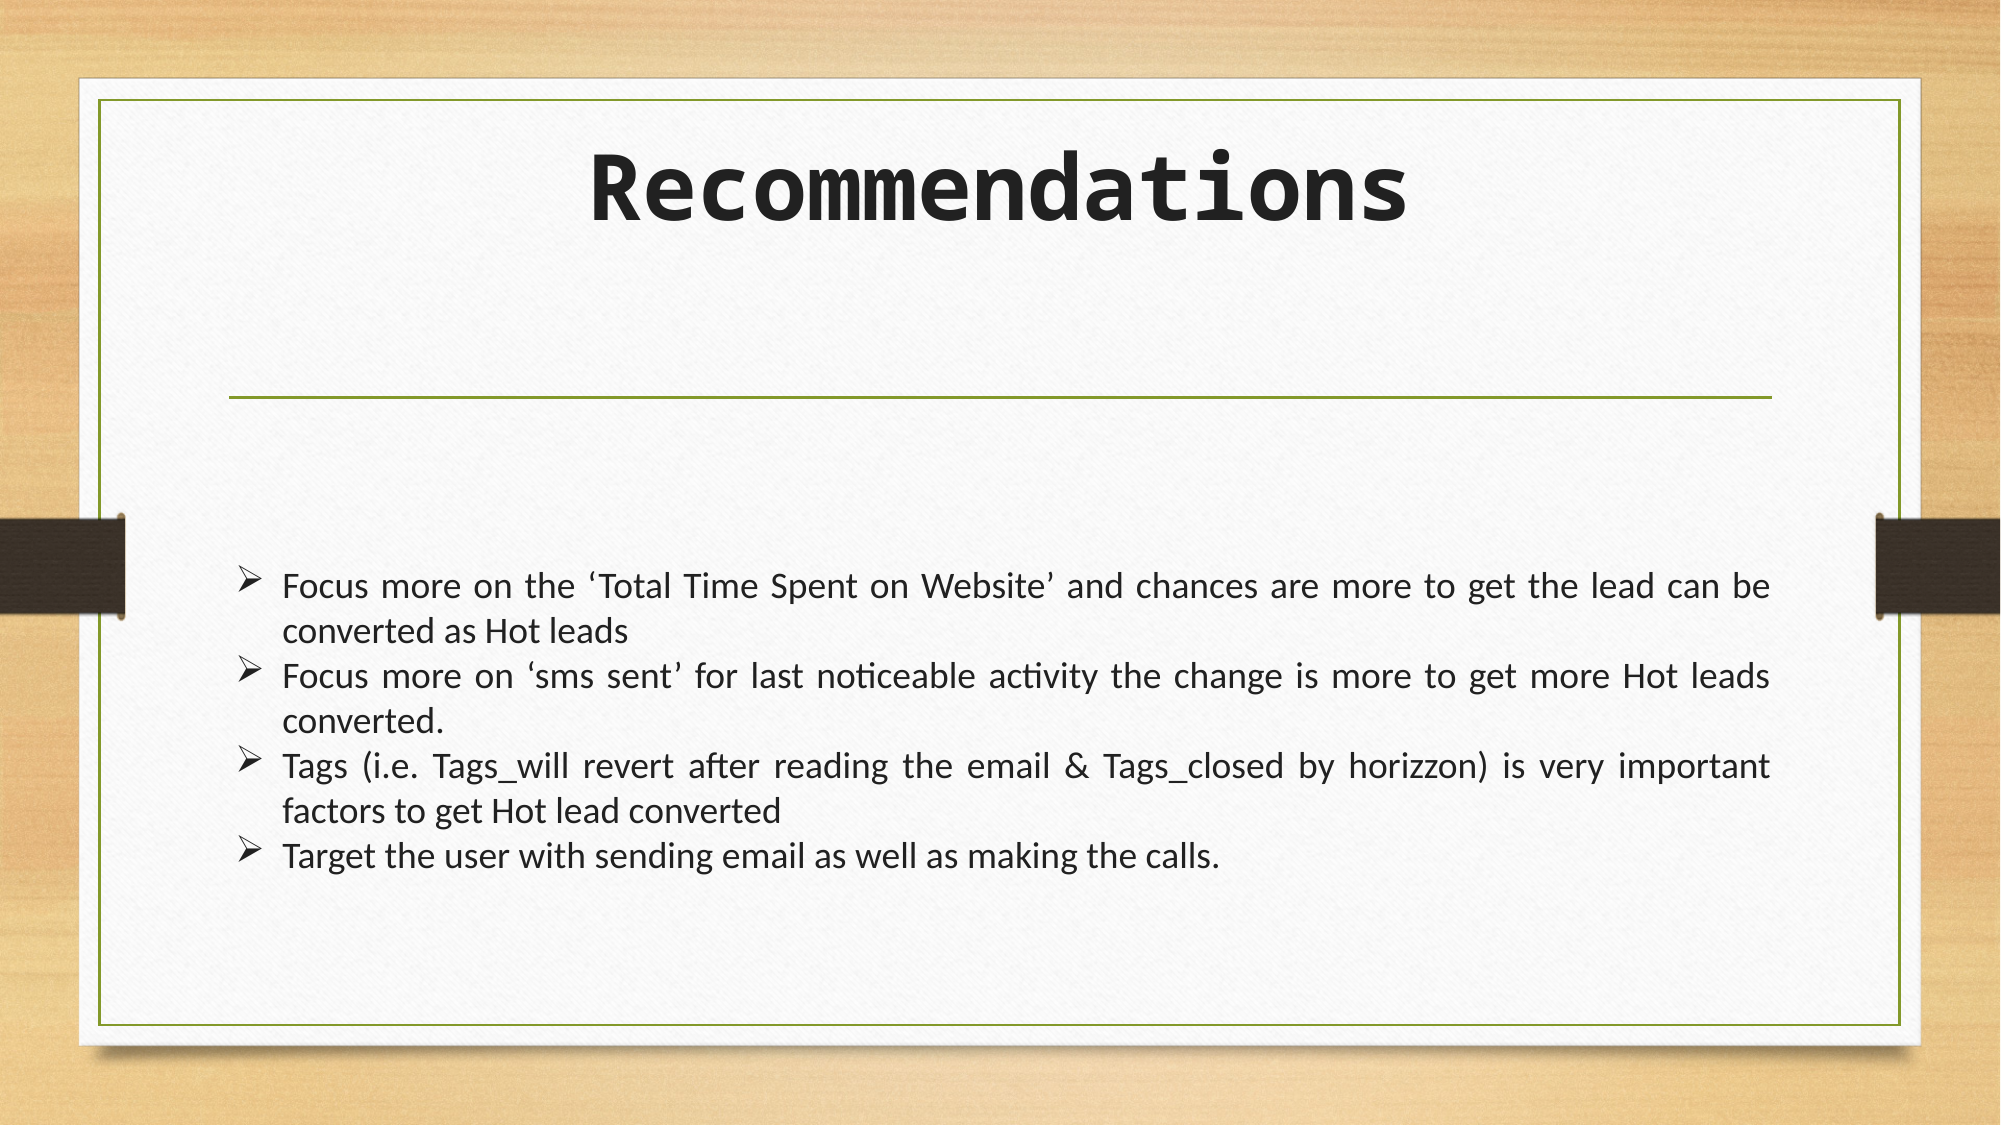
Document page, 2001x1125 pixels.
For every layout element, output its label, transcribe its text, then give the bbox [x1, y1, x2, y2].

text_box Focus more on the ‘Total Time Spent on Website’ and chances are more to get the lead can be converted as Hot leads Focus more on ‘sms sent’ for last noticeable activity the change is more to get more Hot leads converted. Tags (i.e. Tags_will revert after reading the email & Tags_closed by horizzon) is very important factors to get Hot lead converted Target the user with sending email as well as making the calls. [220, 414, 1788, 1023]
picture [0, 0, 2001, 1125]
title Recommendations [212, 101, 1788, 375]
